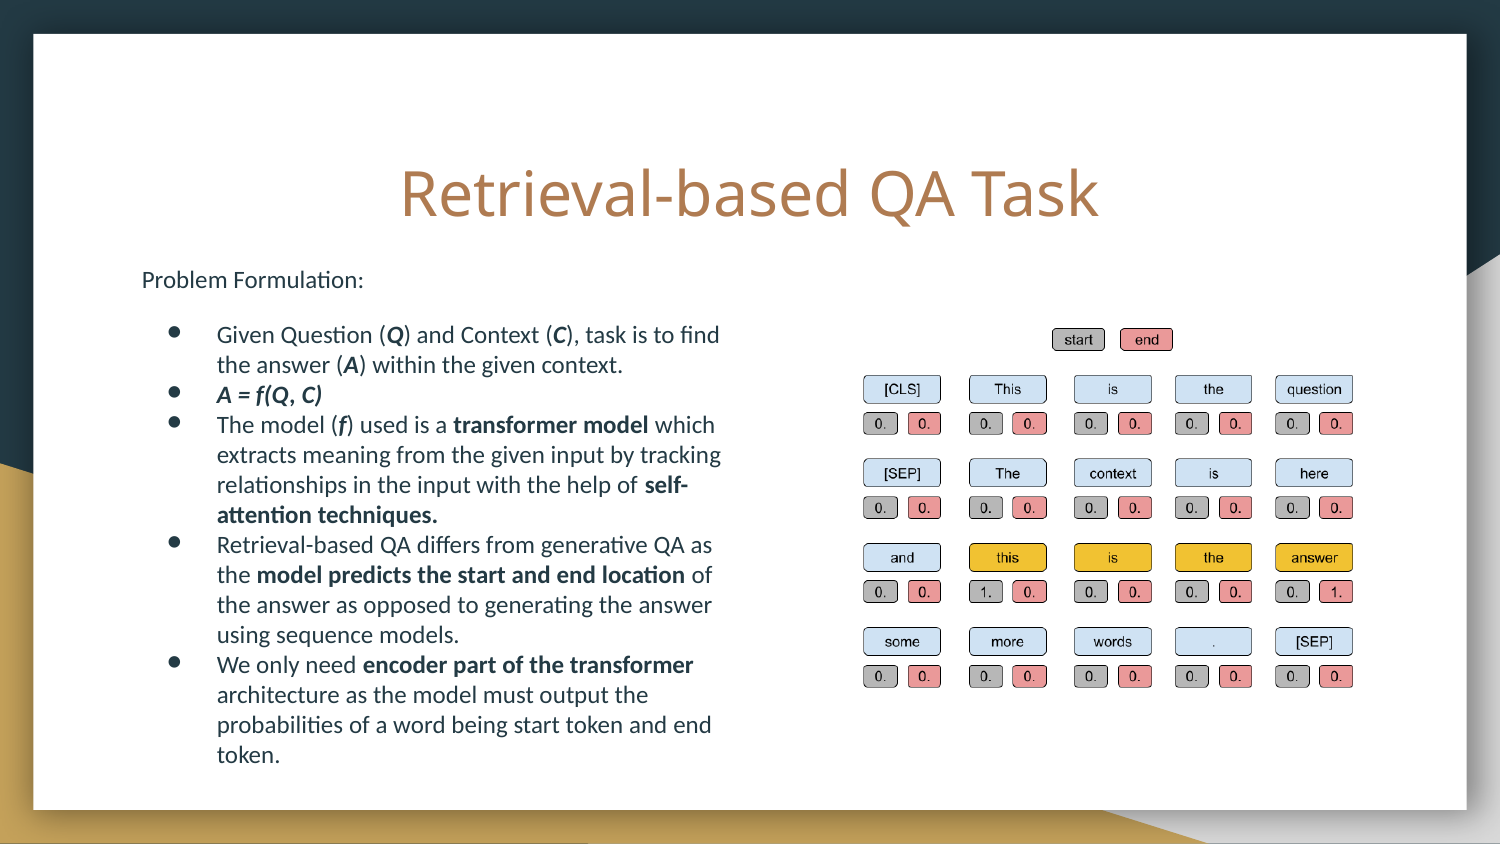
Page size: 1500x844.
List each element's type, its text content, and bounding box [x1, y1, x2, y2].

title Retrieval-based QA Task [134, 138, 1366, 296]
picture [853, 316, 1366, 701]
list Problem Formulation: Given Question (Q) and Context (C), task is to find the answer (A) within the given context. A = f(Q, C) The model (f) used is a transformer model which extracts meaning from the given input by tracking relationships in the input with the help of self-attention techniques. Retrieval-based QA differs from generative QA as the model predicts the start and end location of the answer as opposed to generating the answer using sequence models. We only need encoder part of the transformer architecture as the model must output the probabilities of a word being start token and end token. [126, 248, 739, 651]
